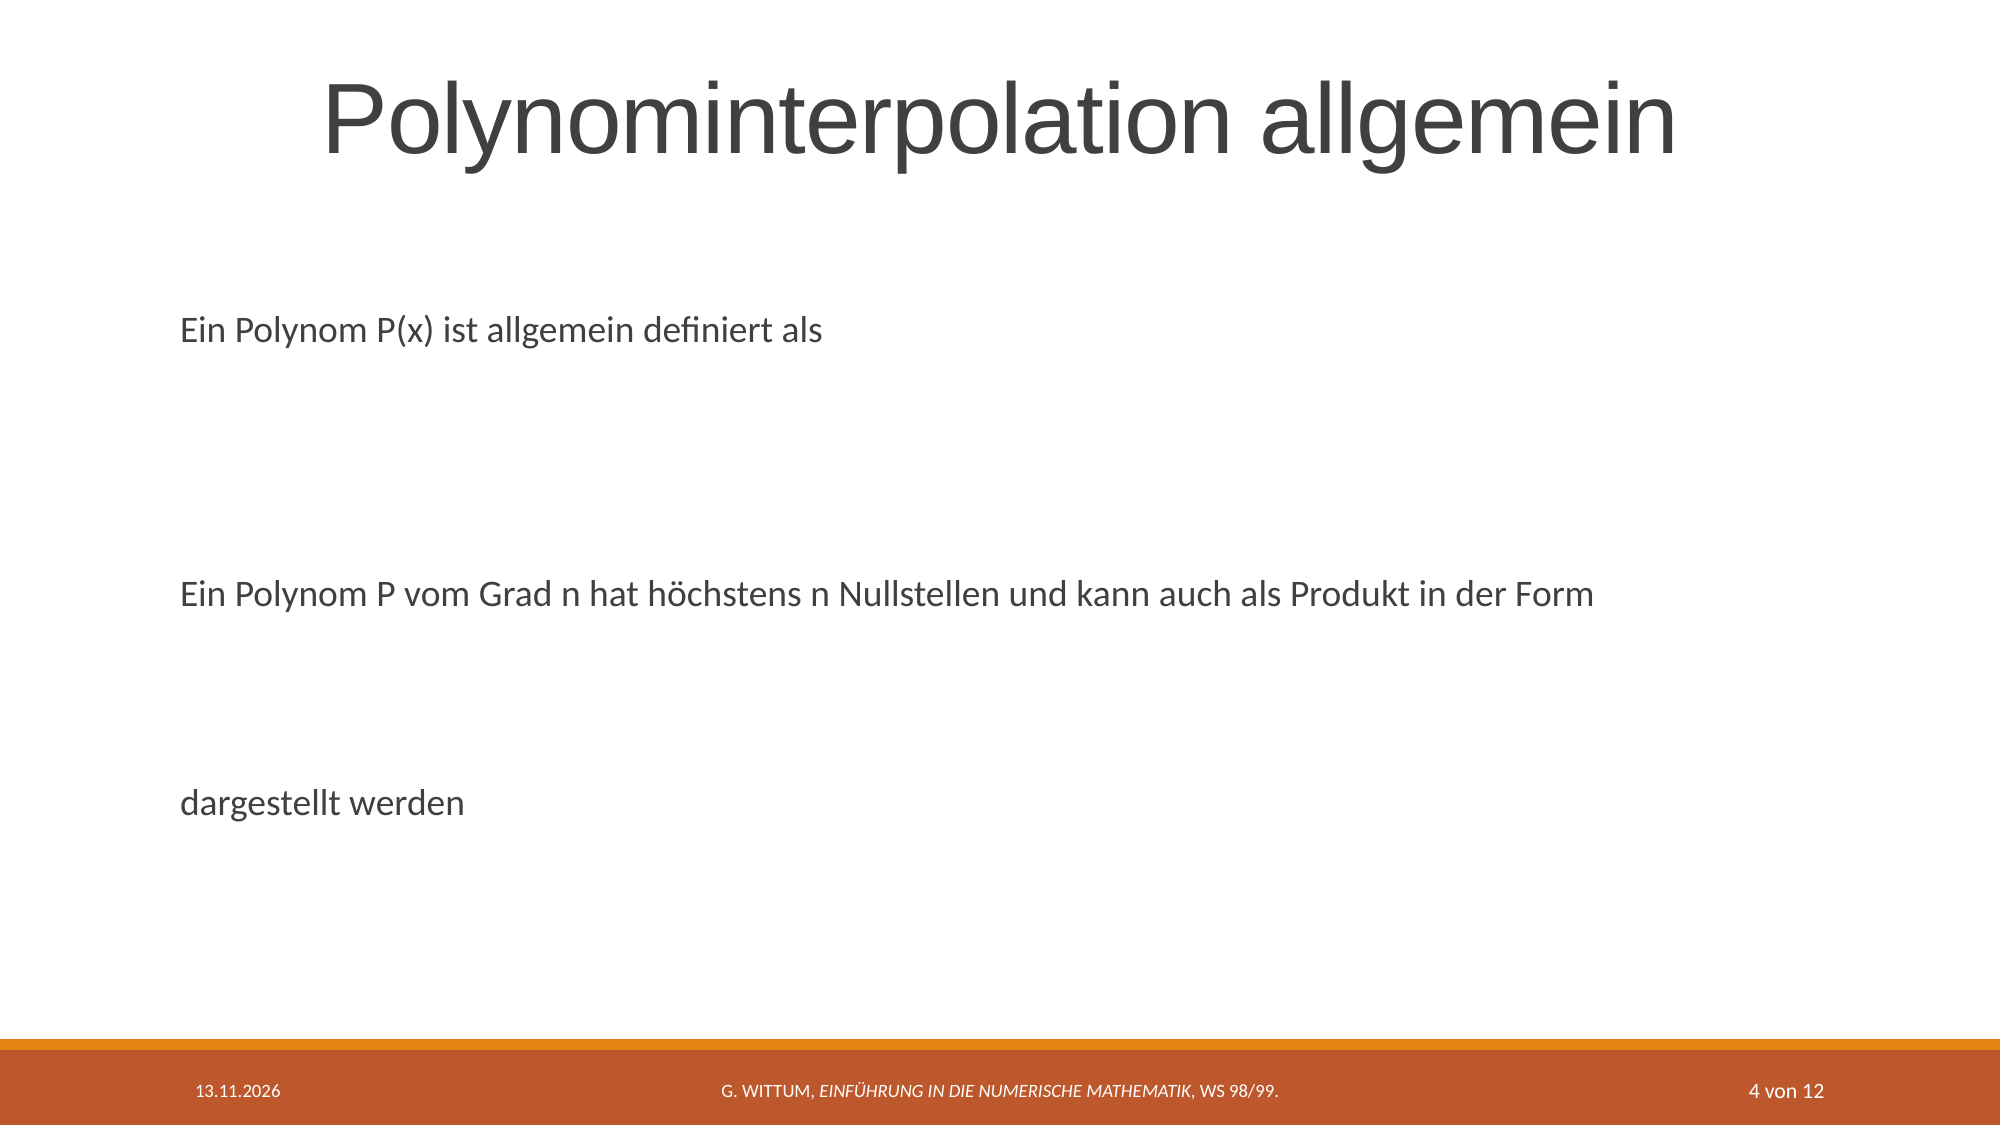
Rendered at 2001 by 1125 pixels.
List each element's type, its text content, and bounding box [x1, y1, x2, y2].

slide_number 4 [1624, 1059, 1840, 1120]
title Polynominterpolation allgemein [174, 47, 1825, 200]
footer G. Wittum, Einführung in die Numerische Mathematik, WS 98/99. [604, 1059, 1396, 1120]
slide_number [180, 1059, 586, 1120]
